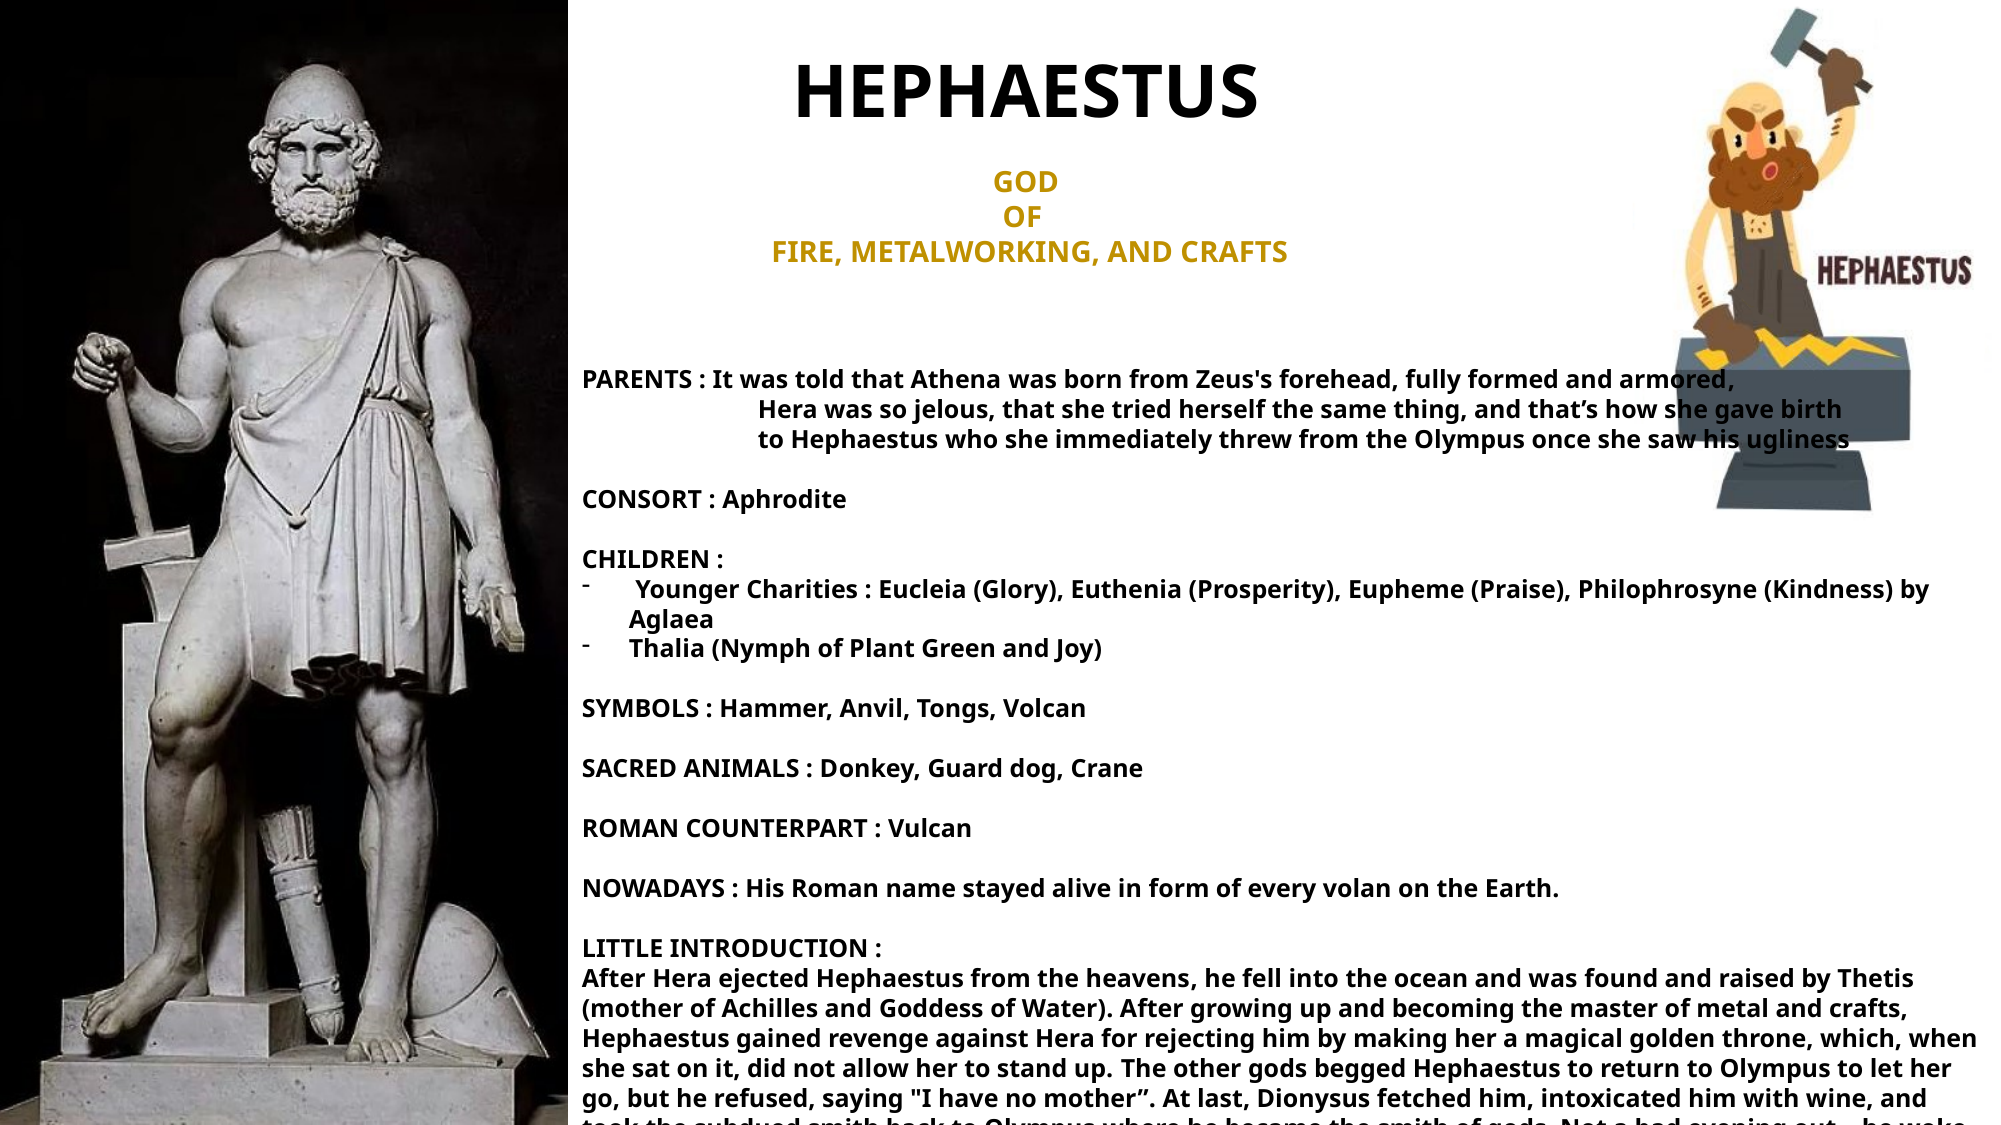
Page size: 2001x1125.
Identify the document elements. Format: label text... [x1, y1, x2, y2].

picture [0, 0, 568, 1125]
picture [1628, 0, 2000, 523]
text_box PARENTS : It was told that Athena was born from Zeus's forehead, fully formed and armored, Hera was so jelous, that she tried herself the same thing, and that’s how she gave birth to Hephaestus who she immediately threw from the Olympus once she saw his ugliness CONSORT : Aphrodite CHILDREN : Younger Charities : Eucleia (Glory), Euthenia (Prosperity), Eupheme (Praise), Philophrosyne (Kindness) by Aglaea Thalia (Nymph of Plant Green and Joy) SYMBOLS : Hammer, Anvil, Tongs, Volcan SACRED ANIMALS : Donkey, Guard dog, Crane ROMAN COUNTERPART : Vulcan NOWADAYS : His Roman name stayed alive in form of every volan on the Earth. LITTLE INTRODUCTION : After Hera ejected Hephaestus from the heavens, he fell into the ocean and was found and raised by Thetis (mother of Achilles and Goddess of Water). After growing up and becoming the master of metal and crafts, Hephaestus gained revenge against Hera for rejecting him by making her a magical golden throne, which, when she sat on it, did not allow her to stand up. The other gods begged Hephaestus to return to Olympus to let her go, but he refused, saying "I have no mother”. At last, Dionysus fetched him, intoxicated him with wine, and took the subdued smith back to Olympus where he became the smith of gods. Not a bad evening out – he woke up living again on Olympus, and the bonus was the hand of the goddess of beauty and love! Well played, Hephaestus! [568, 356, 2000, 1125]
text_box HEPHAESTUS [568, 37, 1485, 140]
text_box GOD OF FIRE, METALWORKING, AND CRAFTS [568, 156, 1485, 276]
